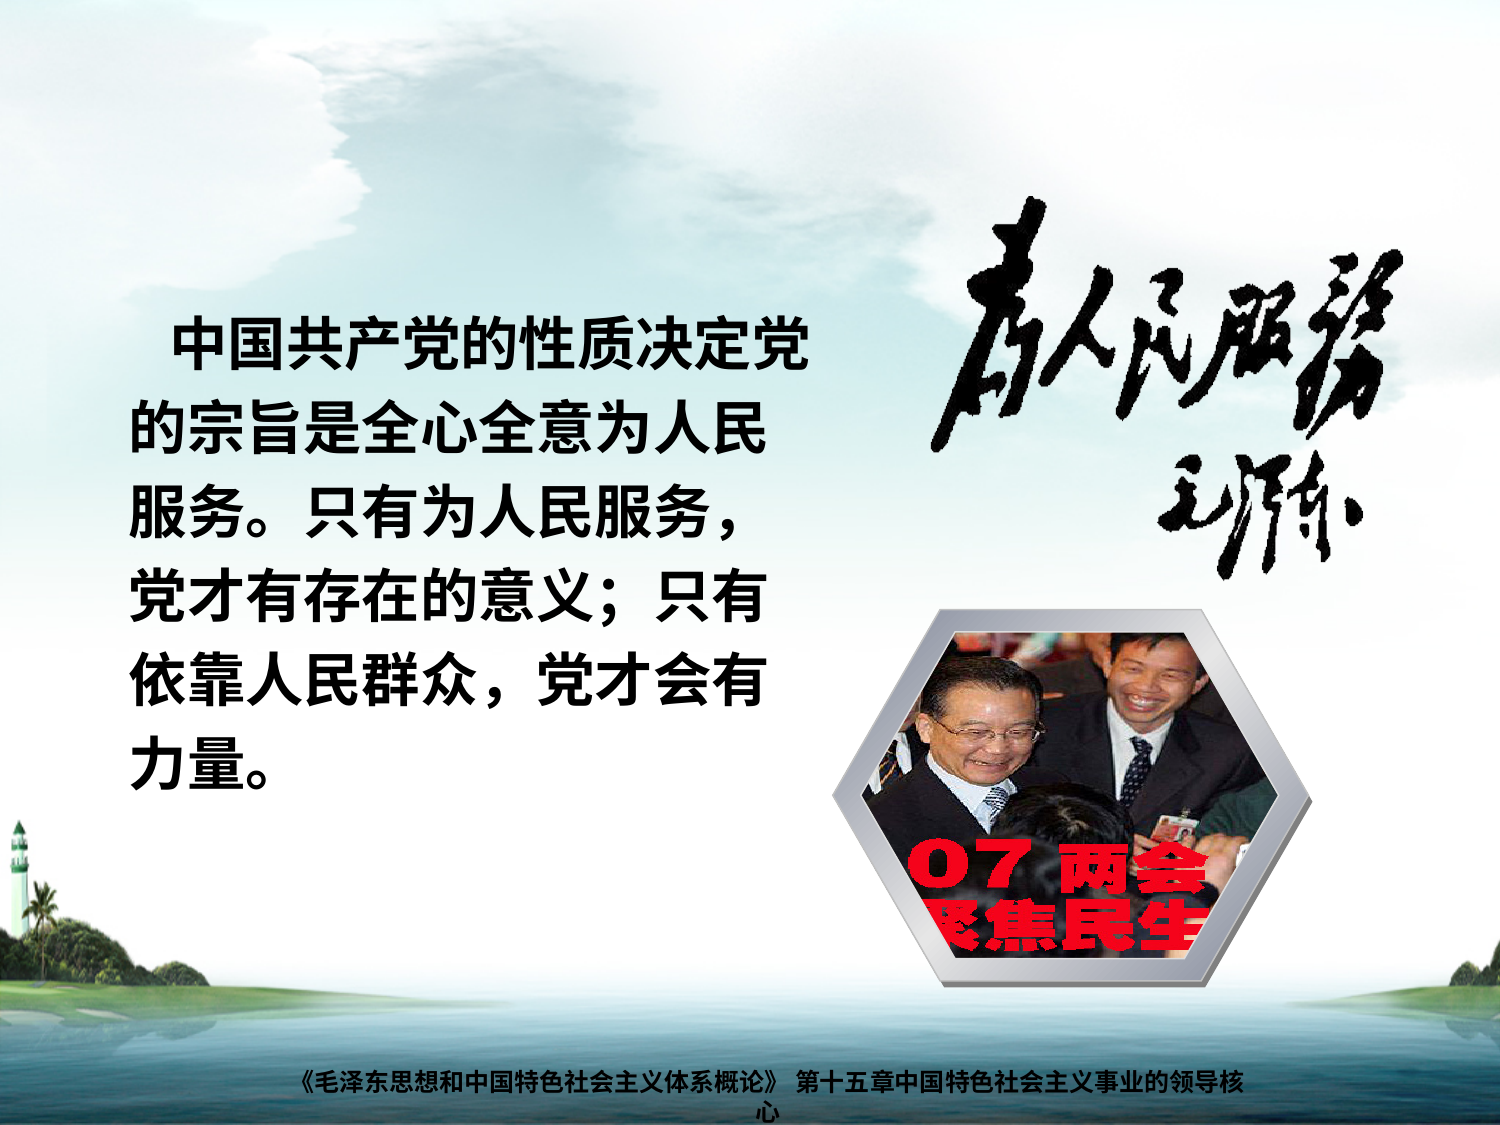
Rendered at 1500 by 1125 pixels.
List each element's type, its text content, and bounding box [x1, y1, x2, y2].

text_box 中国共产党的性质决定党的宗旨是全心全意为人民服务。只有为人民服务，党才有存在的意义；只有依靠人民群众，党才会有力量。 [96, 268, 850, 823]
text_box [832, 609, 1313, 988]
footer 《毛泽东思想和中国特色社会主义体系概论》 第十五章中国特色社会主义事业的领导核心 [265, 1058, 1271, 1125]
picture [0, 0, 1500, 1125]
